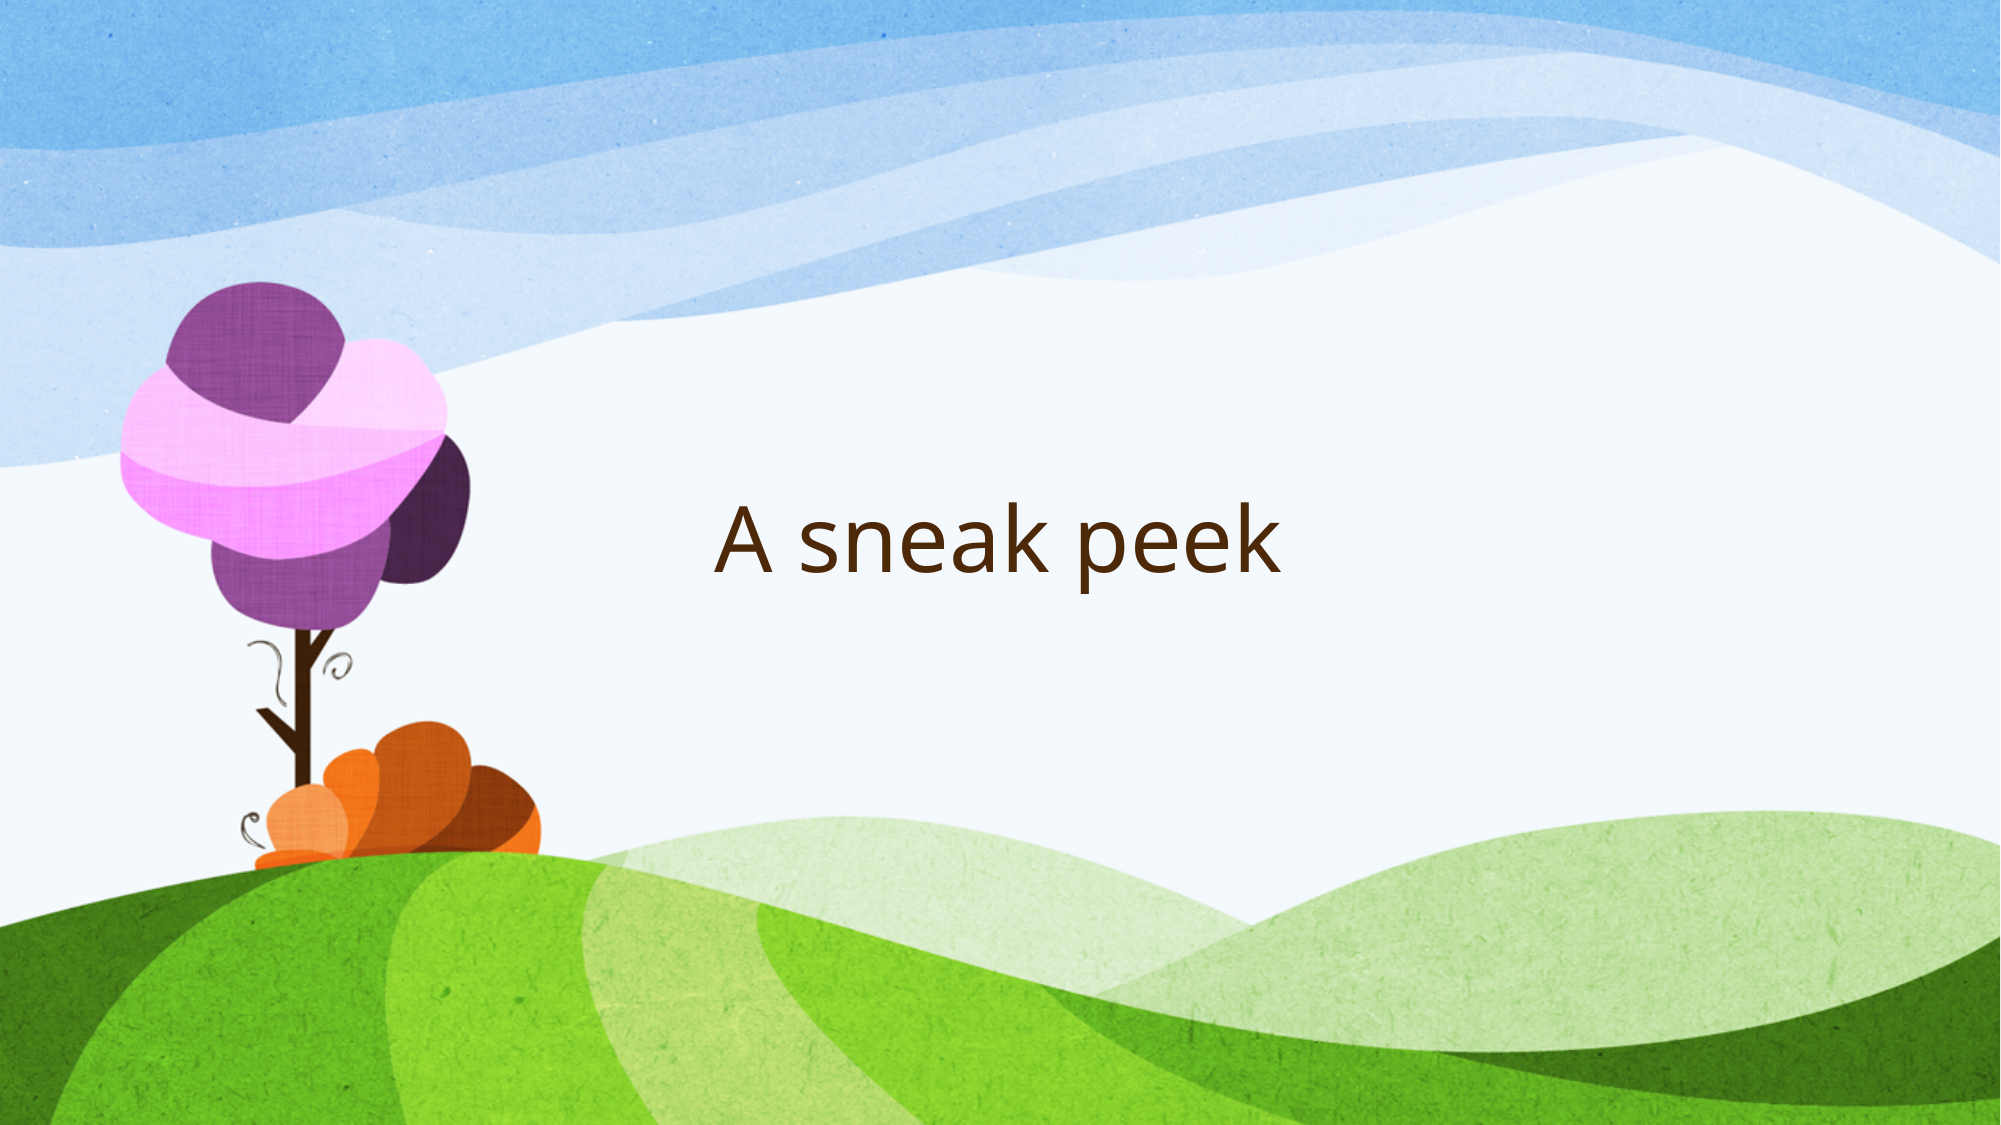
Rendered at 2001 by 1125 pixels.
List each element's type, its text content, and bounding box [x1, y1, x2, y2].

title A sneak peek [699, 299, 1825, 600]
picture [0, 0, 2001, 1125]
